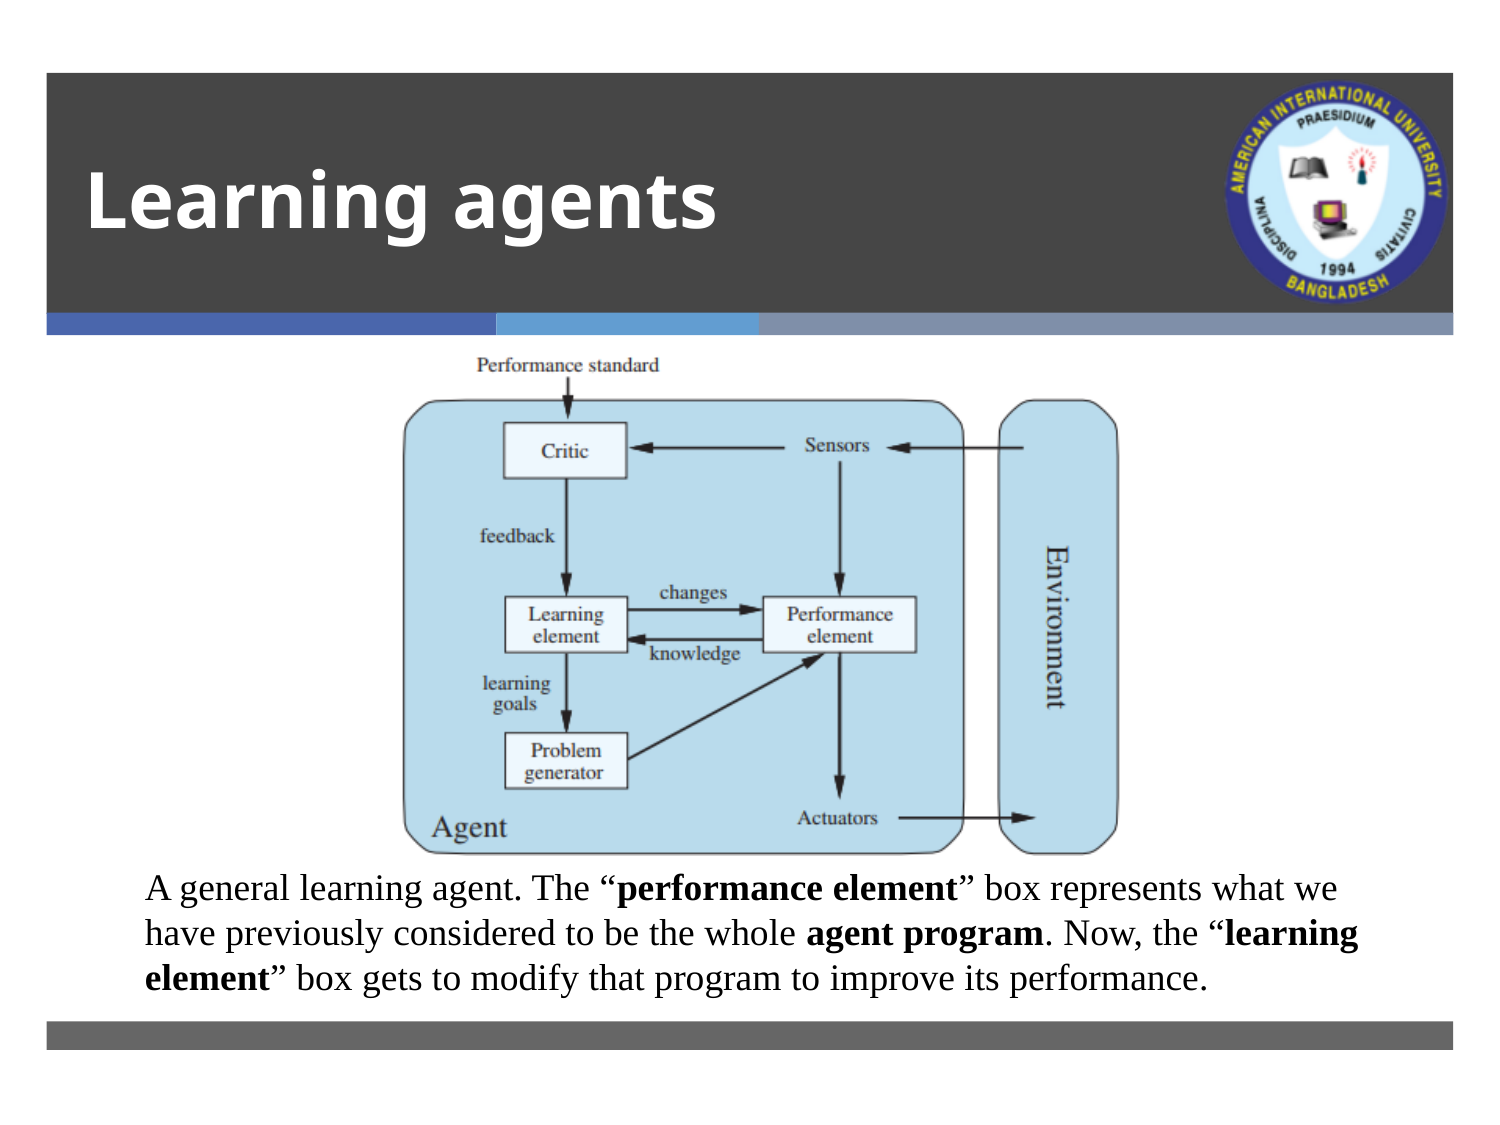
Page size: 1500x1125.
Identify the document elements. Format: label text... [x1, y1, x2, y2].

picture [388, 350, 1144, 857]
title Learning agents [69, 73, 1351, 253]
text_box A general learning agent. The “performance element” box represents what we have previously considered to be the whole agent program. Now, the “learning element” box gets to modify that program to improve its performance. [130, 855, 1476, 1006]
picture [1220, 75, 1454, 310]
